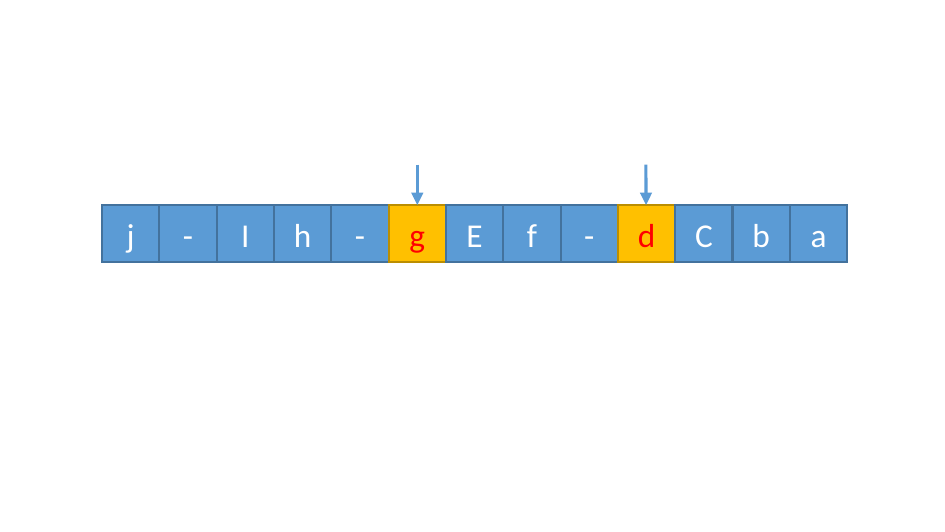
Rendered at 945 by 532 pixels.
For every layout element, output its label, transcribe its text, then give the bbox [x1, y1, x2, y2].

text_box - [158, 204, 216, 263]
text_box g [388, 204, 445, 263]
text_box f [502, 204, 560, 263]
text_box C [674, 204, 732, 263]
text_box d [617, 204, 674, 263]
text_box h [273, 204, 330, 263]
text_box - [330, 204, 388, 263]
text_box E [445, 204, 502, 263]
text_box j [101, 204, 158, 263]
text_box b [732, 204, 789, 263]
text_box I [216, 204, 273, 263]
text_box a [789, 204, 848, 263]
text_box - [560, 204, 617, 263]
